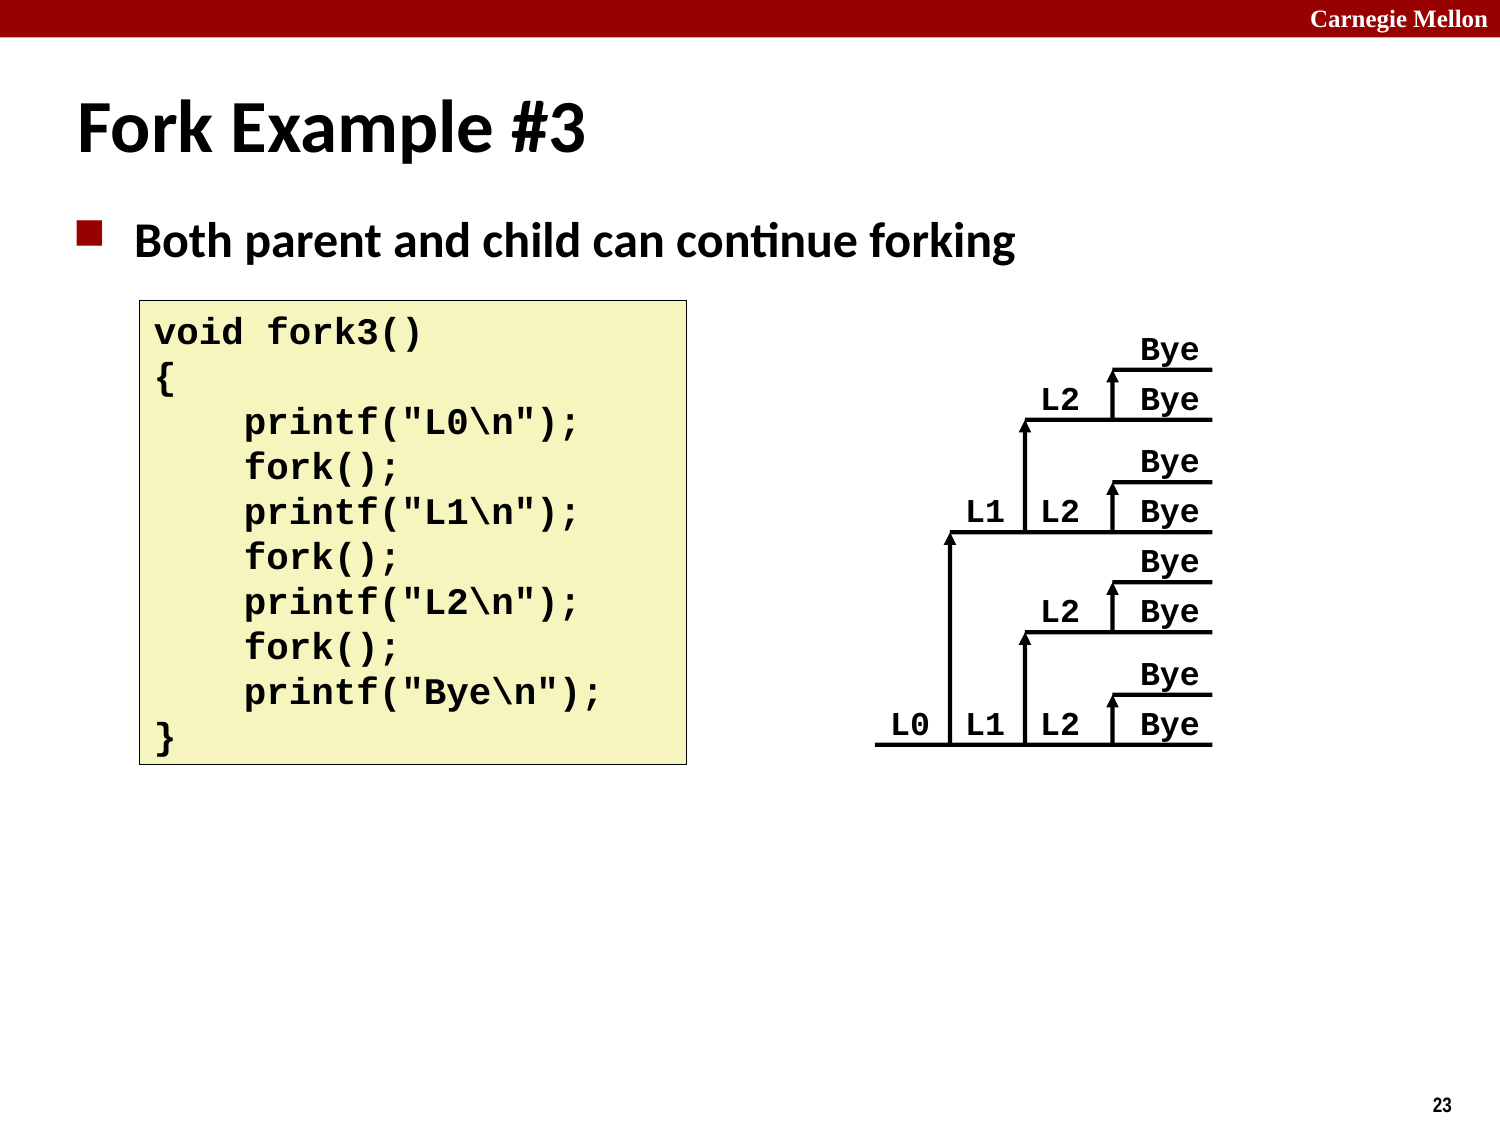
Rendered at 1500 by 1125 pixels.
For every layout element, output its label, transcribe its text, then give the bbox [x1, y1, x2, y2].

title Fork Example #3 [62, 74, 898, 170]
list Both parent and child can continue forking [62, 199, 1359, 327]
text_box void fork3() { printf("L0\n"); fork(); printf("L1\n"); fork(); printf("L2\n"); fork(); printf("Bye\n"); } [139, 299, 687, 765]
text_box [874, 319, 1216, 751]
